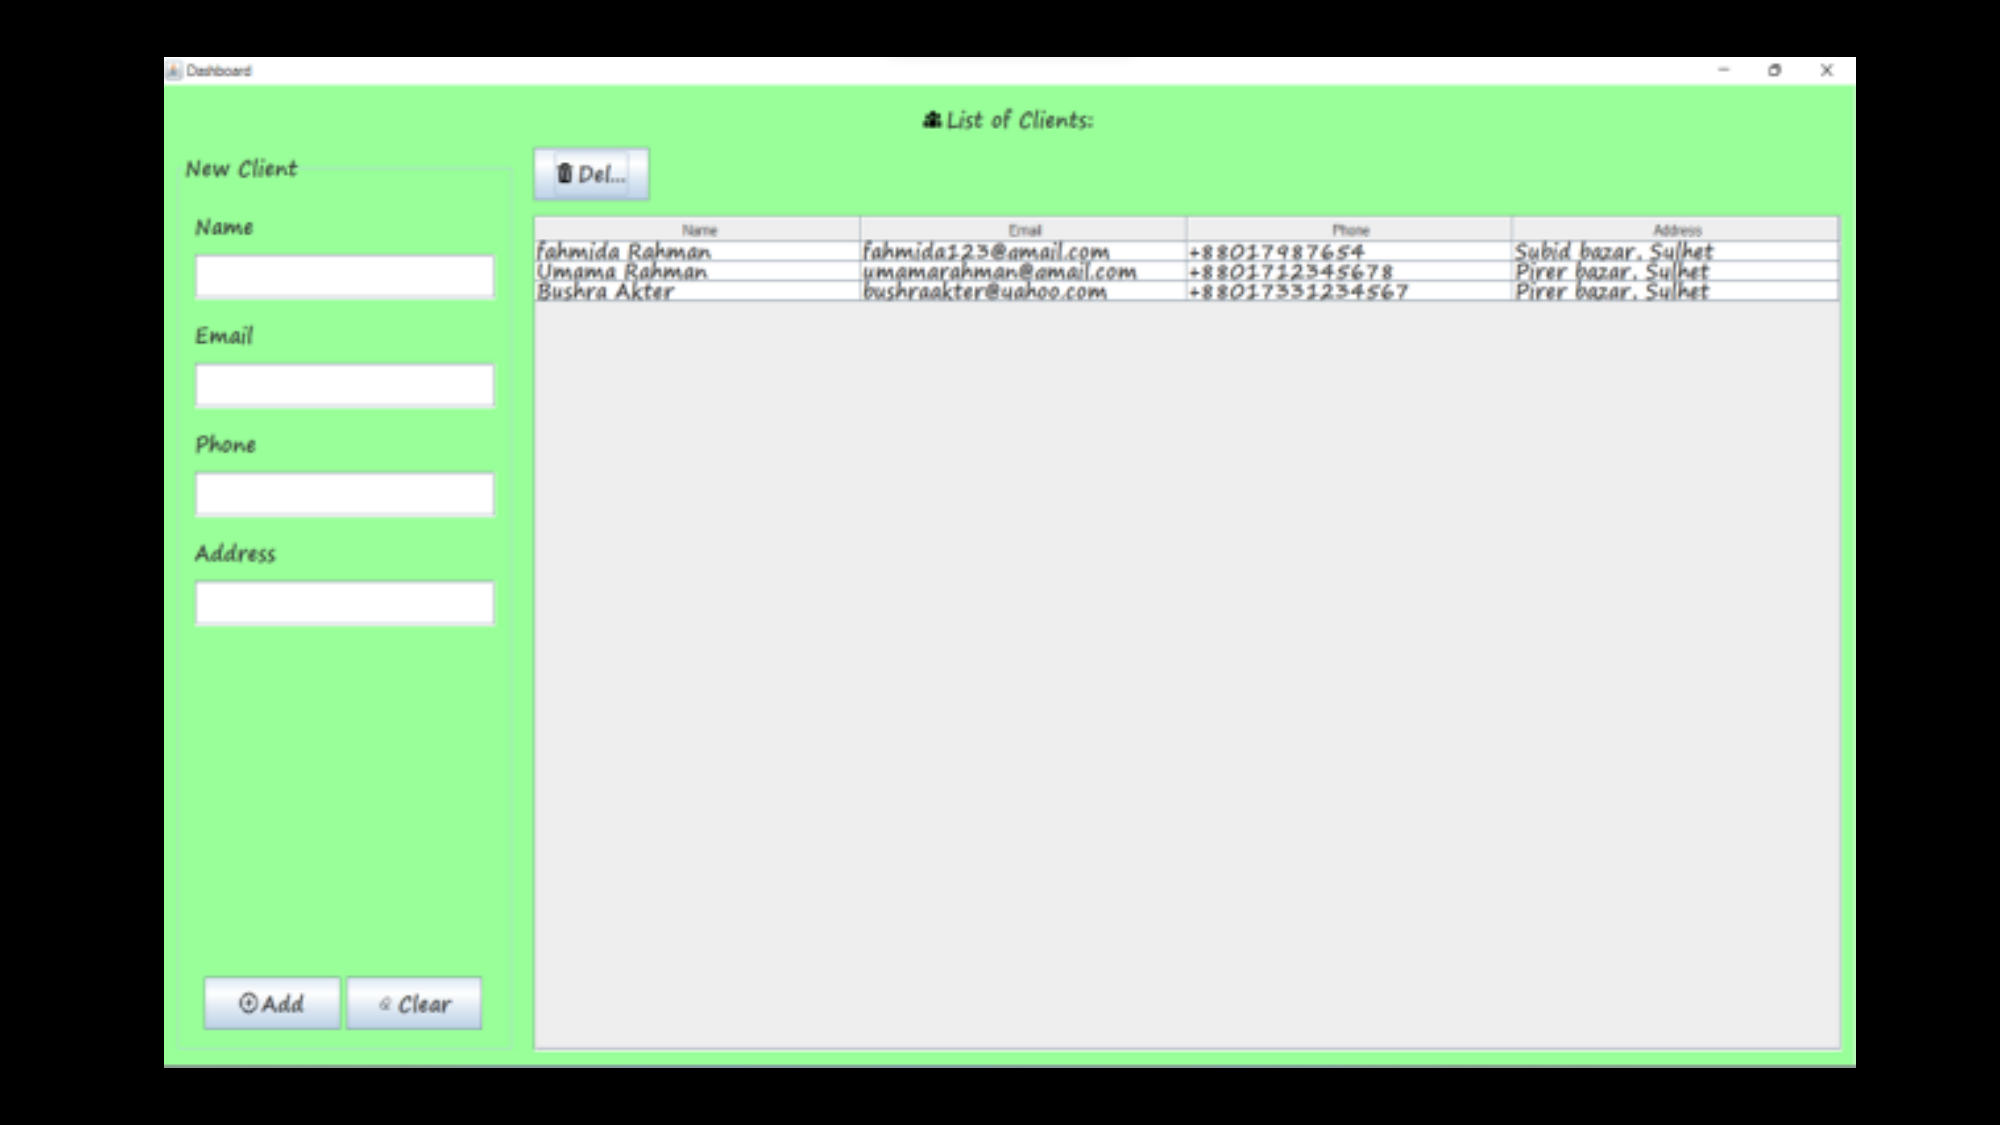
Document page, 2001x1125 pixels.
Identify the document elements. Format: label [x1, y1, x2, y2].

picture [164, 57, 1856, 1068]
